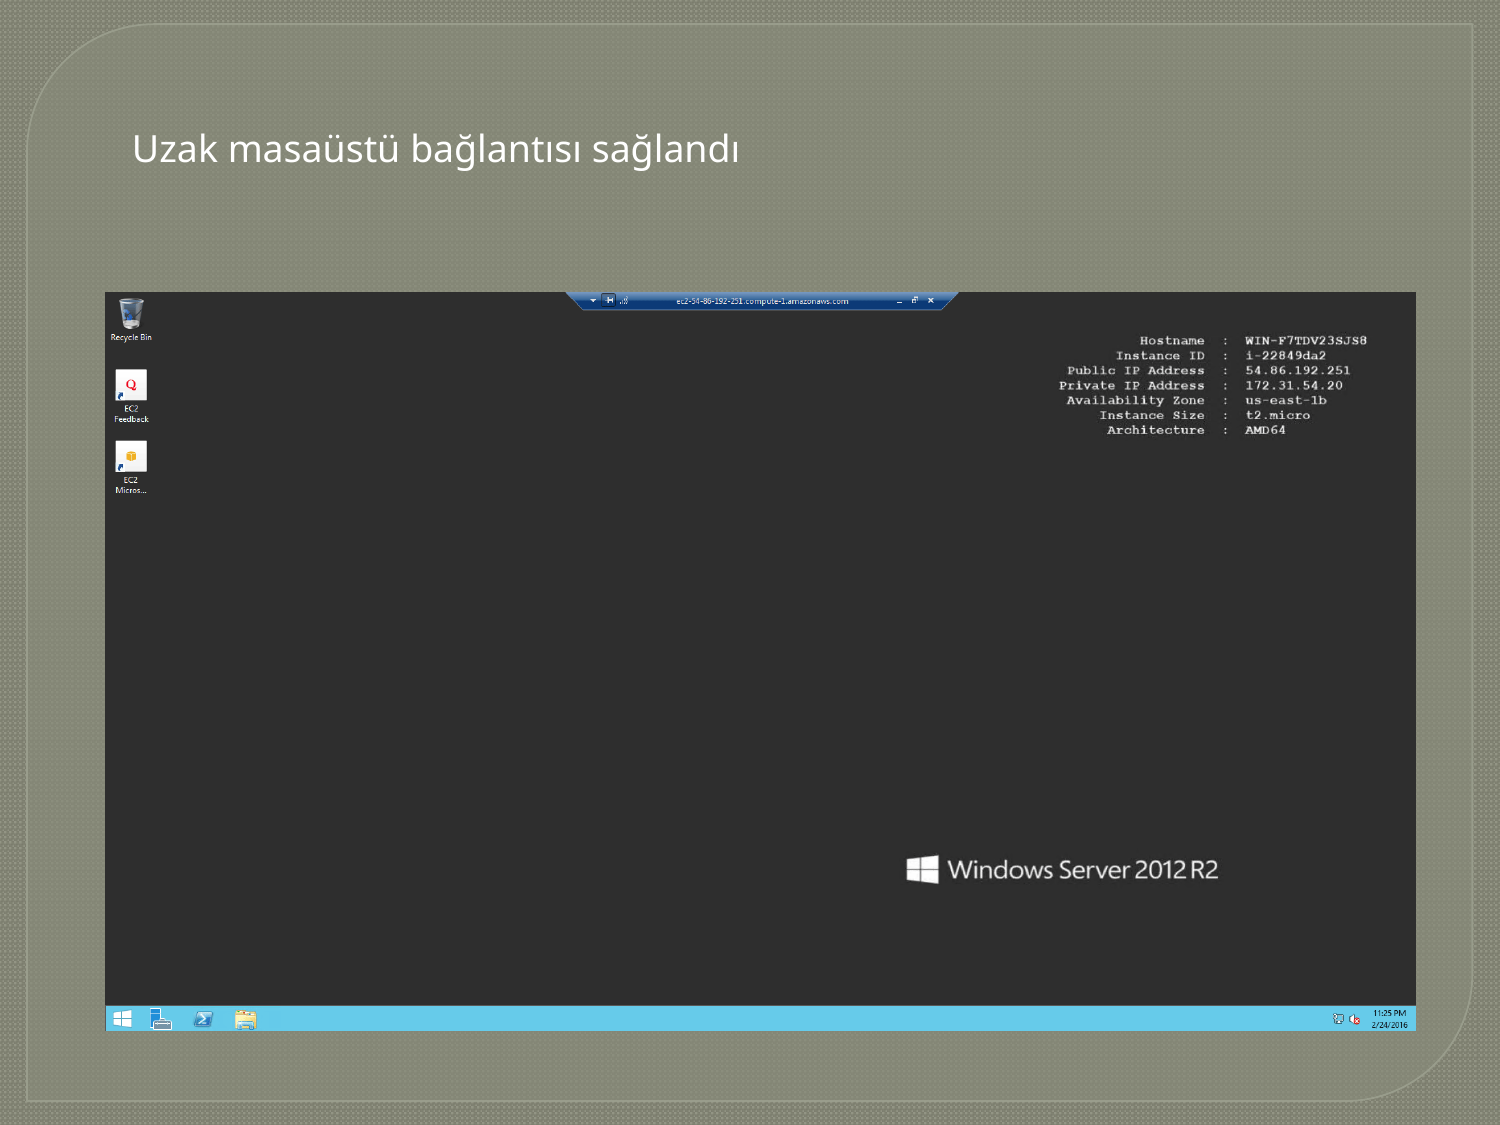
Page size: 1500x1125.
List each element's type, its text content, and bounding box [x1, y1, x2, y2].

picture [105, 292, 1416, 1031]
text_box Uzak masaüstü bağlantısı sağlandı [117, 117, 1407, 177]
